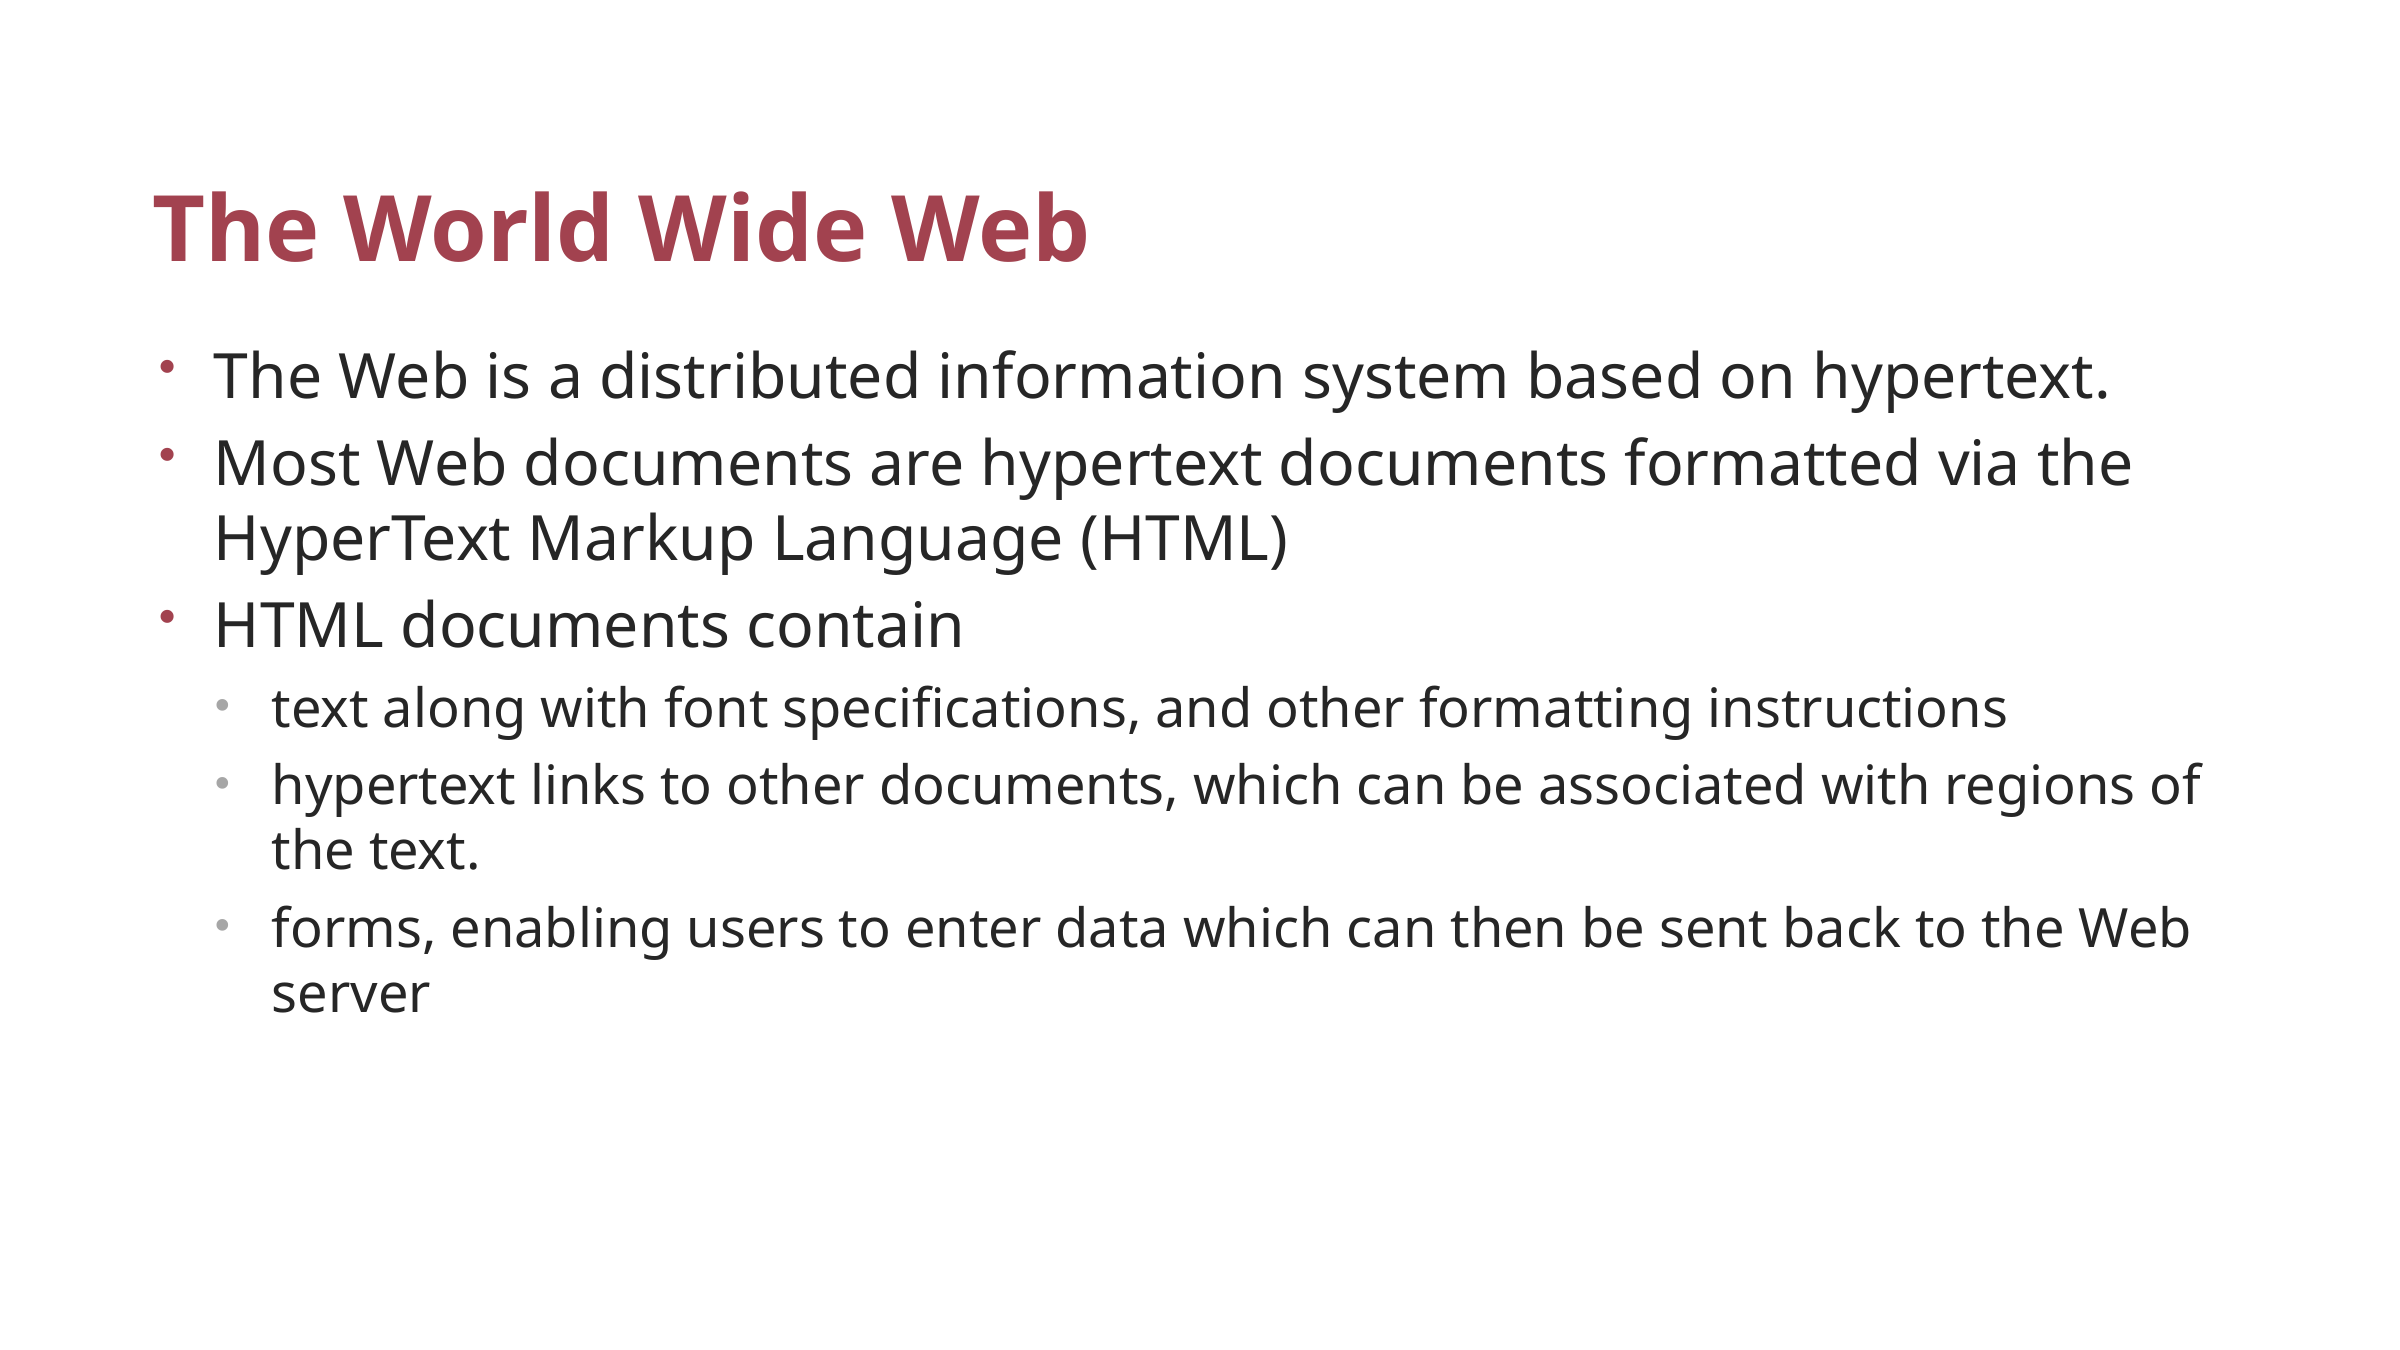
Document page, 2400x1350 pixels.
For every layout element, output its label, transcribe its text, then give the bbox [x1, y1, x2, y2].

list The Web is a distributed information system based on hypertext. Most Web documents are hypertext documents formatted via the HyperText Markup Language (HTML) HTML documents contain text along with font specifications, and other formatting instructions hypertext links to other documents, which can be associated with regions of the text. forms, enabling users to enter data which can then be sent back to the Web server [137, 324, 2263, 1200]
title The World Wide Web [137, 54, 2263, 288]
